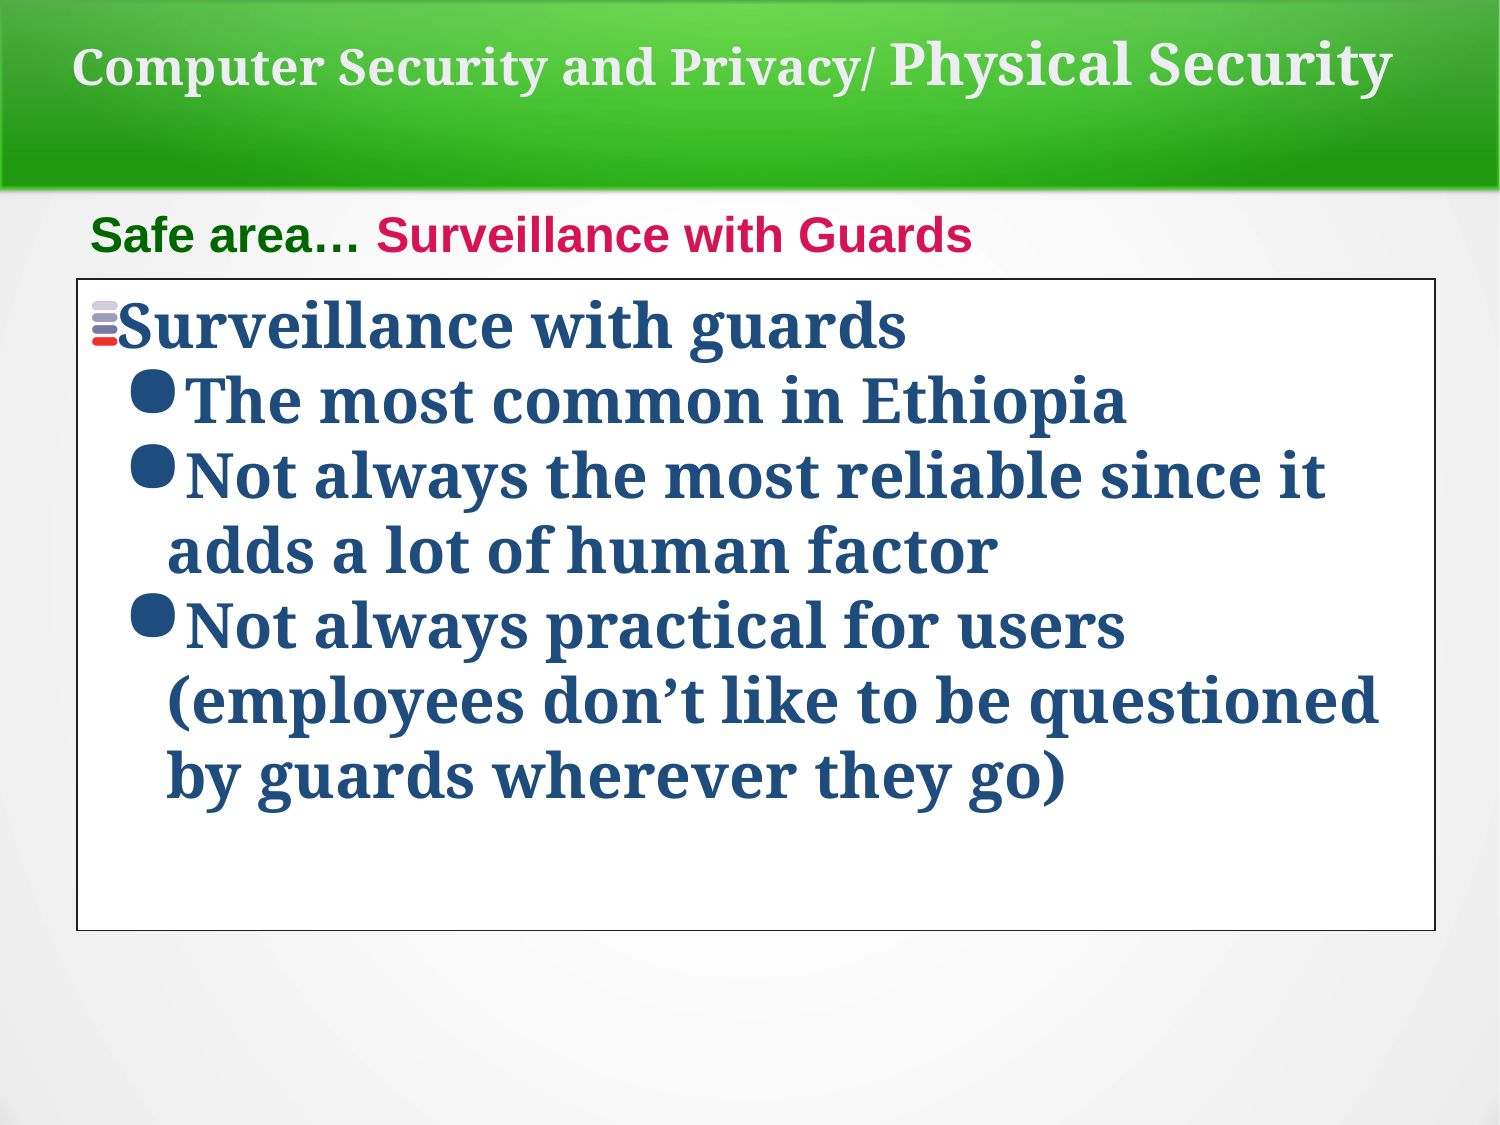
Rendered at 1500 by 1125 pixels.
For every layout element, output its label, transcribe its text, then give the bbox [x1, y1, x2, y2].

text_box Computer Security and Privacy/ Physical Security [41, 12, 1459, 112]
text_box Surveillance with guards The most common in Ethiopia Not always the most reliable since it adds a lot of human factor Not always practical for users (employees don’t like to be questioned by guards wherever they go) [76, 278, 1435, 931]
text_box Safe area… Surveillance with Guards [74, 194, 990, 270]
picture [0, 0, 1500, 1125]
